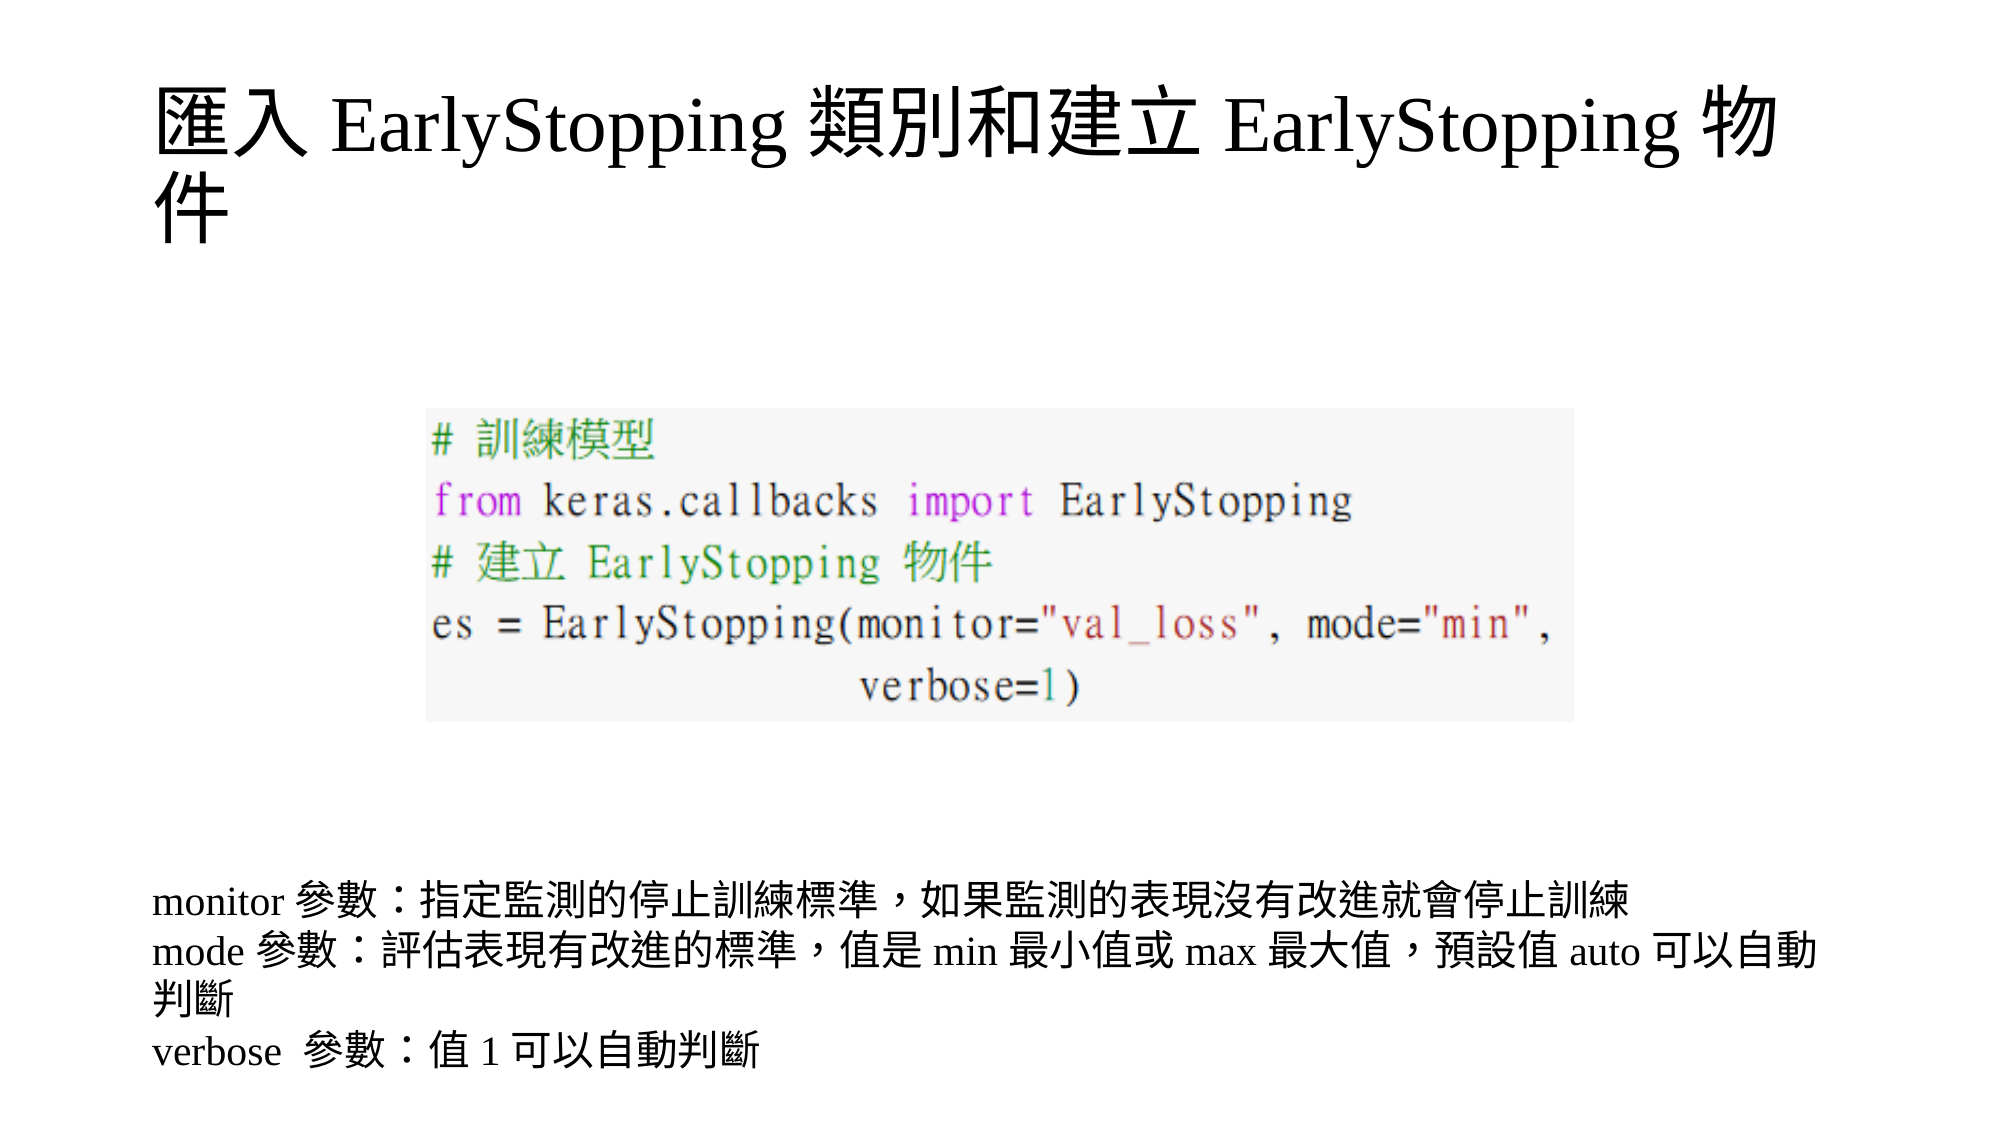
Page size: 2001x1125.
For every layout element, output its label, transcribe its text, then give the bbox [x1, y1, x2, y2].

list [426, 408, 1574, 722]
title 匯入EarlyStopping類別和建立EarlyStopping物件 [137, 59, 1863, 278]
text_box monitor參數：指定監測的停止訓練標準，如果監測的表現沒有改進就會停止訓練 mode參數：評估表現有改進的標準，值是min最小值或max最大值，預設值auto可以自動判斷 verbose 參數：值1可以自動判斷 [137, 865, 1863, 1081]
